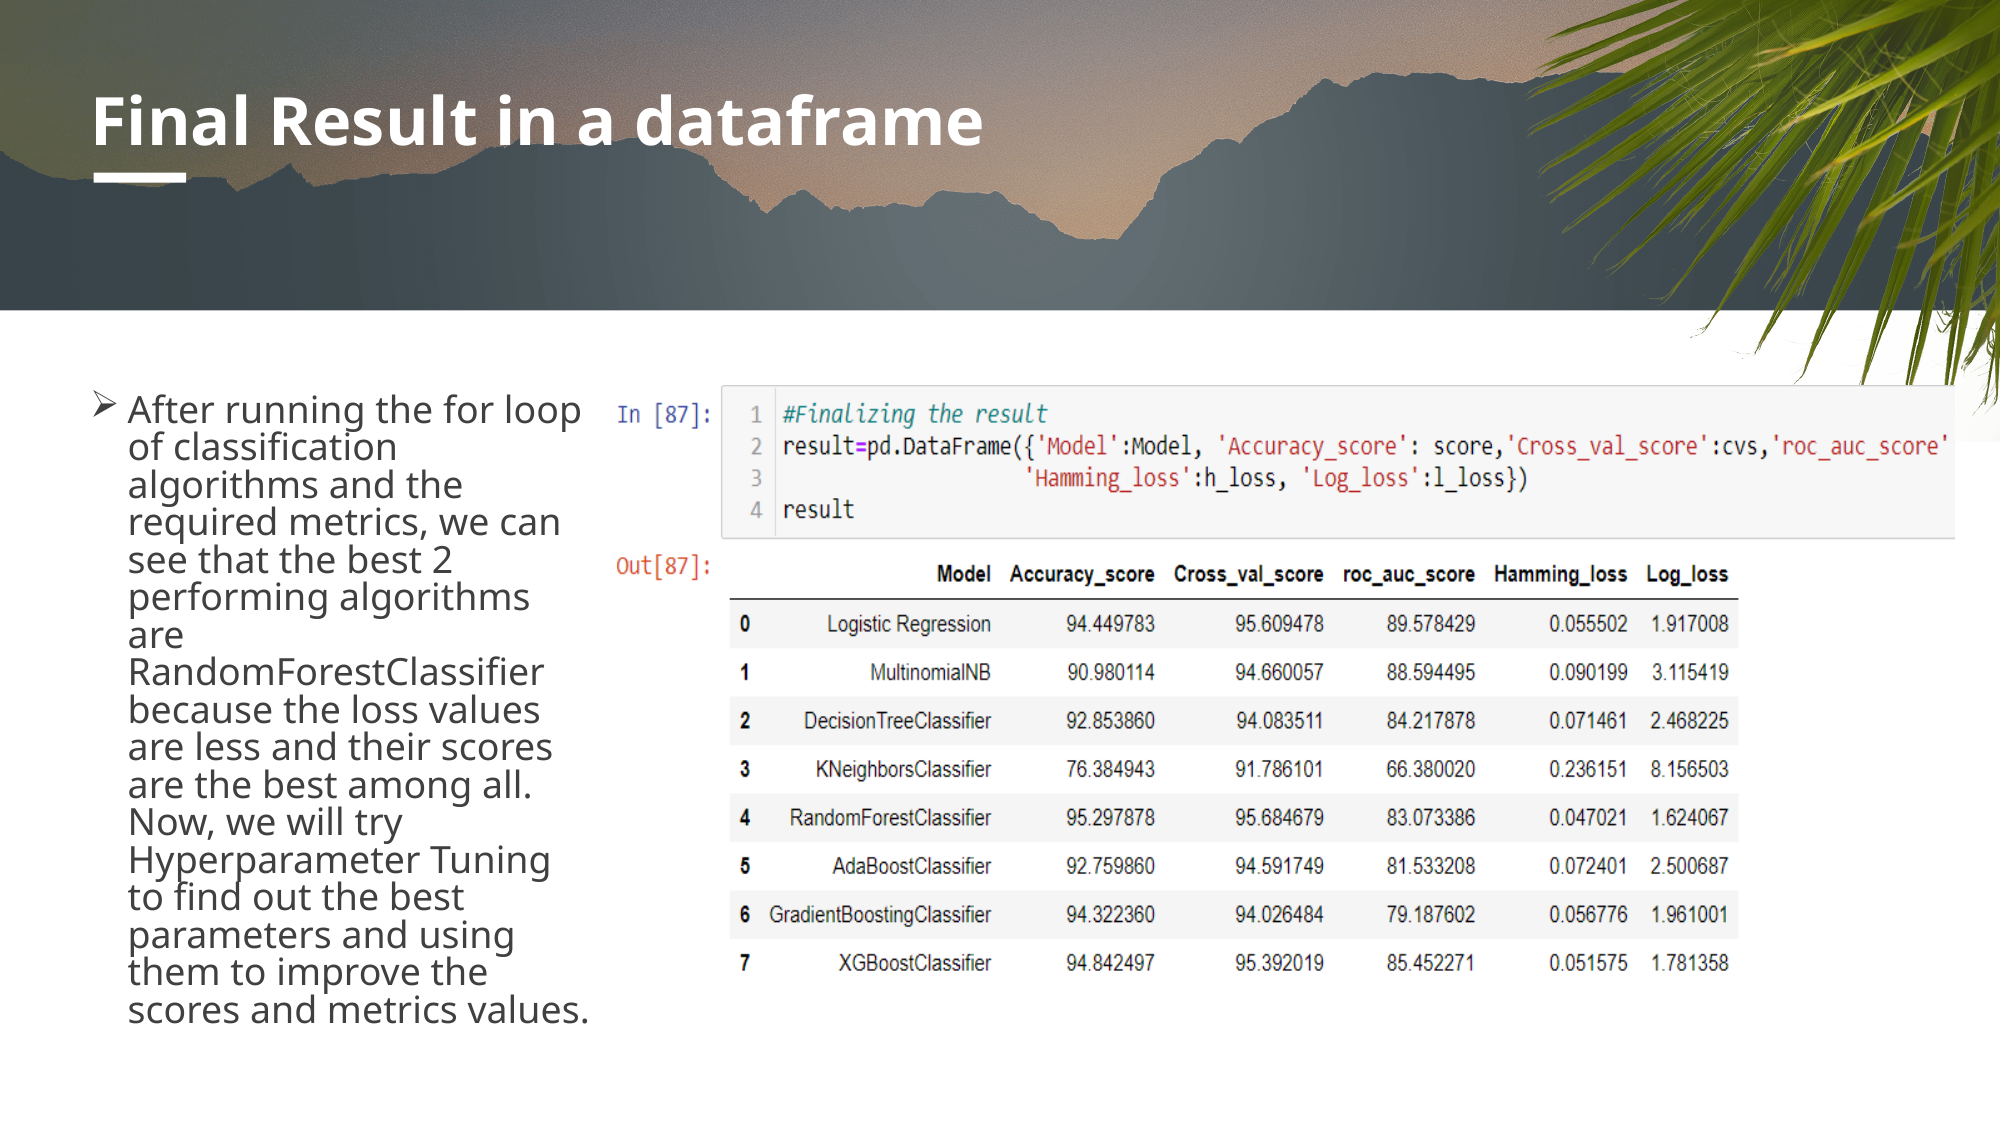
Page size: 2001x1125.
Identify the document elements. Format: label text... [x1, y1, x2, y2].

text_box After running the for loop of classification algorithms and the required metrics, we can see that the best 2 performing algorithms are RandomForestClassifier because the loss values are less and their scores are the best among all. Now, we will try Hyperparameter Tuning to find out the best parameters and using them to improve the scores and metrics values. [75, 385, 607, 1073]
picture [0, 0, 2000, 1030]
title Final Result in a dataframe [75, 59, 1839, 188]
